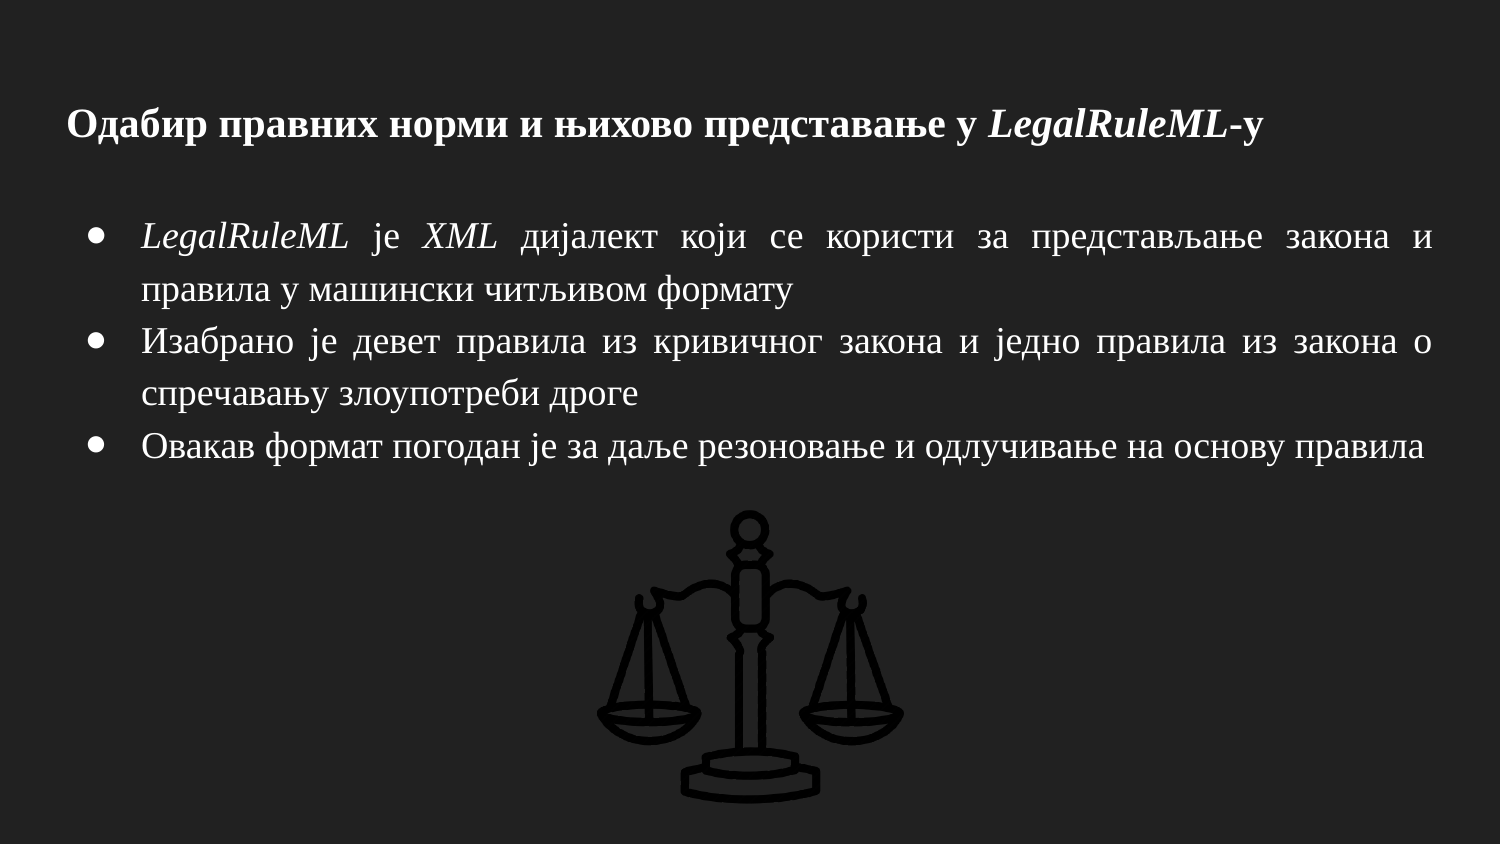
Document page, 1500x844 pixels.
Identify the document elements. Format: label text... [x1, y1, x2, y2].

picture [586, 493, 914, 821]
list LegalRuleML је XML дијалект који се користи за представљање закона и правила у машински читљивом формату Изабрано је девет правила из кривичног закона и једно правила из закона о спречавању злоупотреби дроге Овакав формат погодан је за даље резоновање и одлучивање на основу правила [51, 189, 1449, 750]
title Одабир правних норми и њихово представање у LegalRuleML-у [51, 72, 1449, 167]
